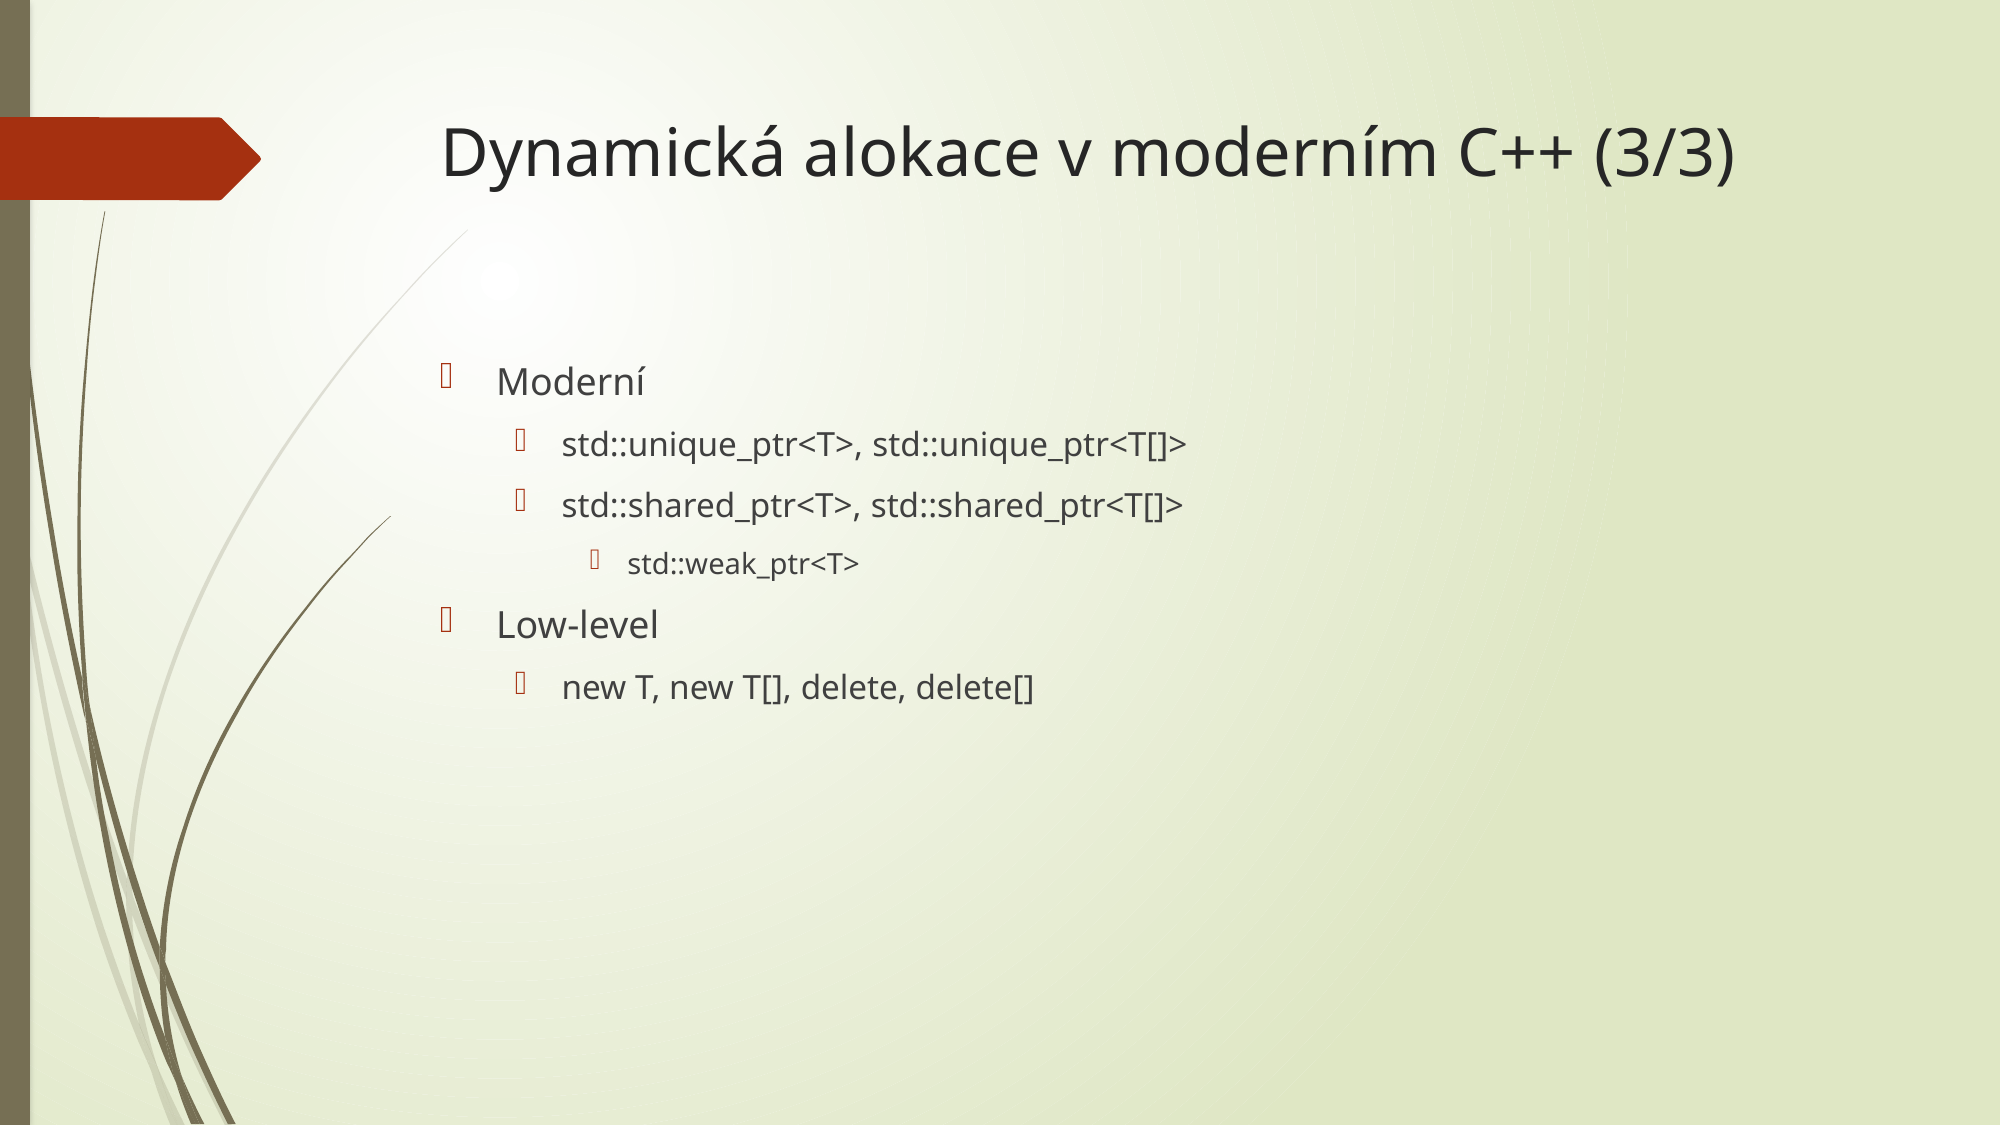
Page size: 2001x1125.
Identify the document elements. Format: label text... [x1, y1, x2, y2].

list Moderní std::unique_ptr<T>, std::unique_ptr<T[]> std::shared_ptr<T>, std::shared_ptr<T[]> std::weak_ptr<T> Low-level new T, new T[], delete, delete[] [424, 350, 1888, 970]
title Dynamická alokace v moderním C++ (3/3) [425, 102, 1888, 313]
